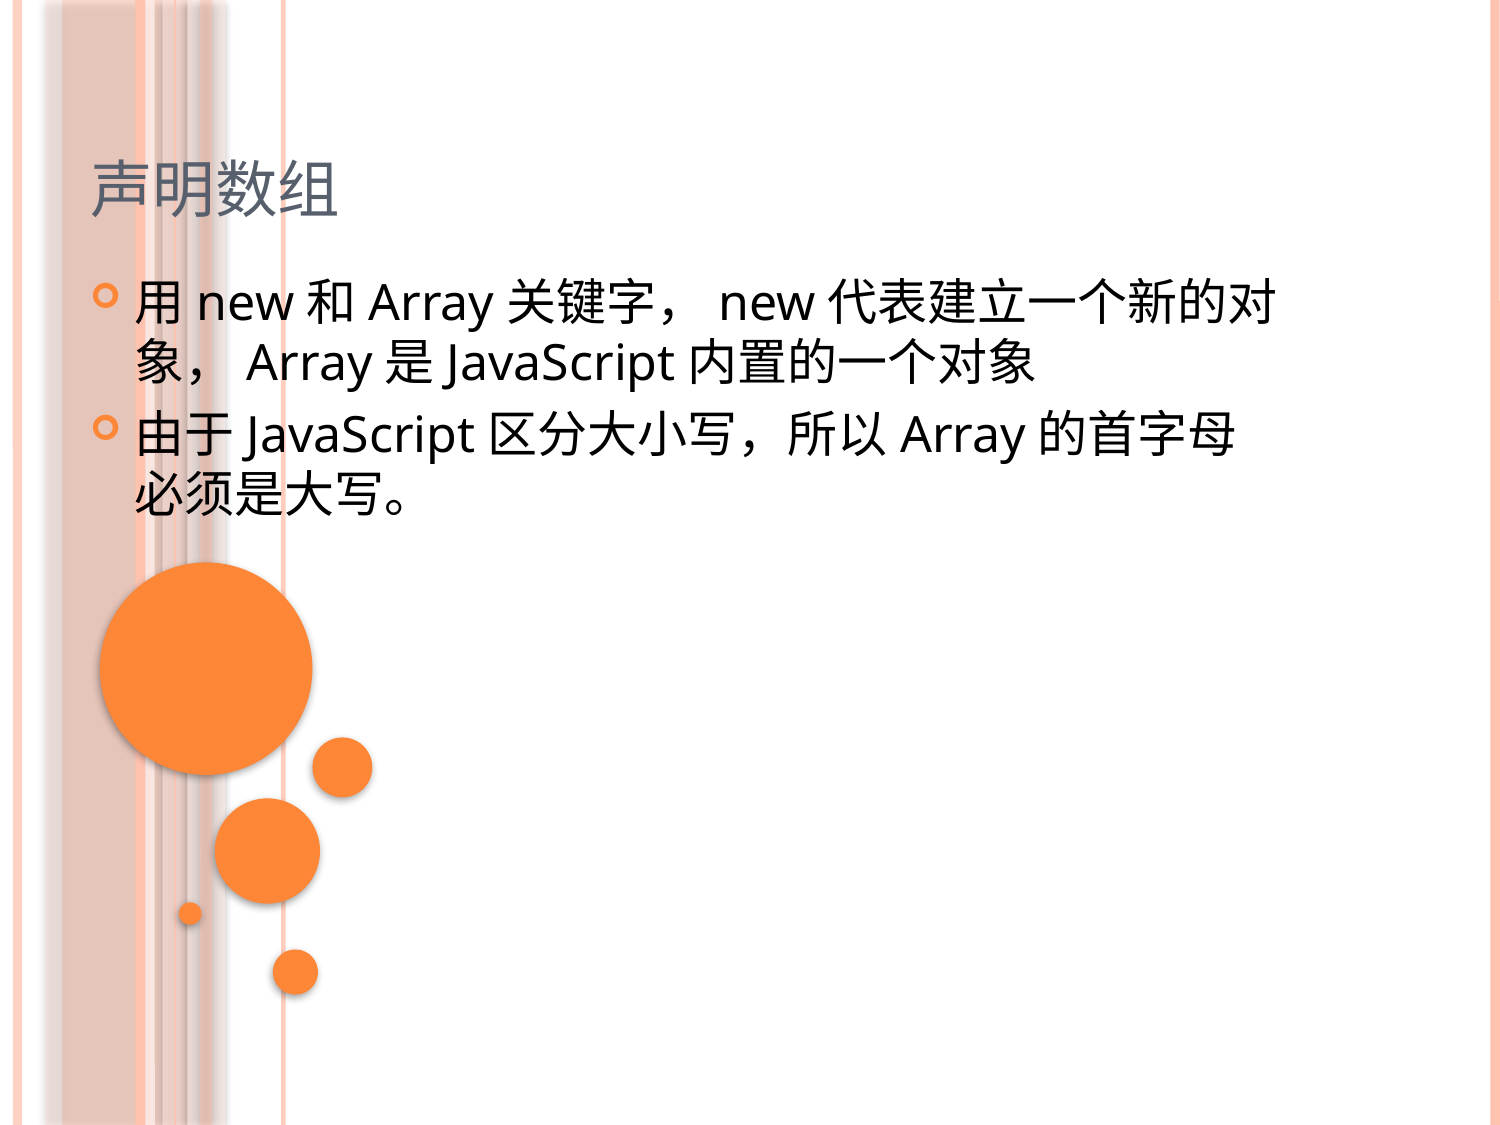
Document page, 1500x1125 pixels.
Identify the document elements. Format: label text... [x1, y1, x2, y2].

list 用new和Array关键字，new代表建立一个新的对象，Array是JavaScript内置的一个对象 由于JavaScript区分大小写，所以Array的首字母必须是大写。 [74, 262, 1301, 1063]
title 声明数组 [75, 45, 1300, 233]
